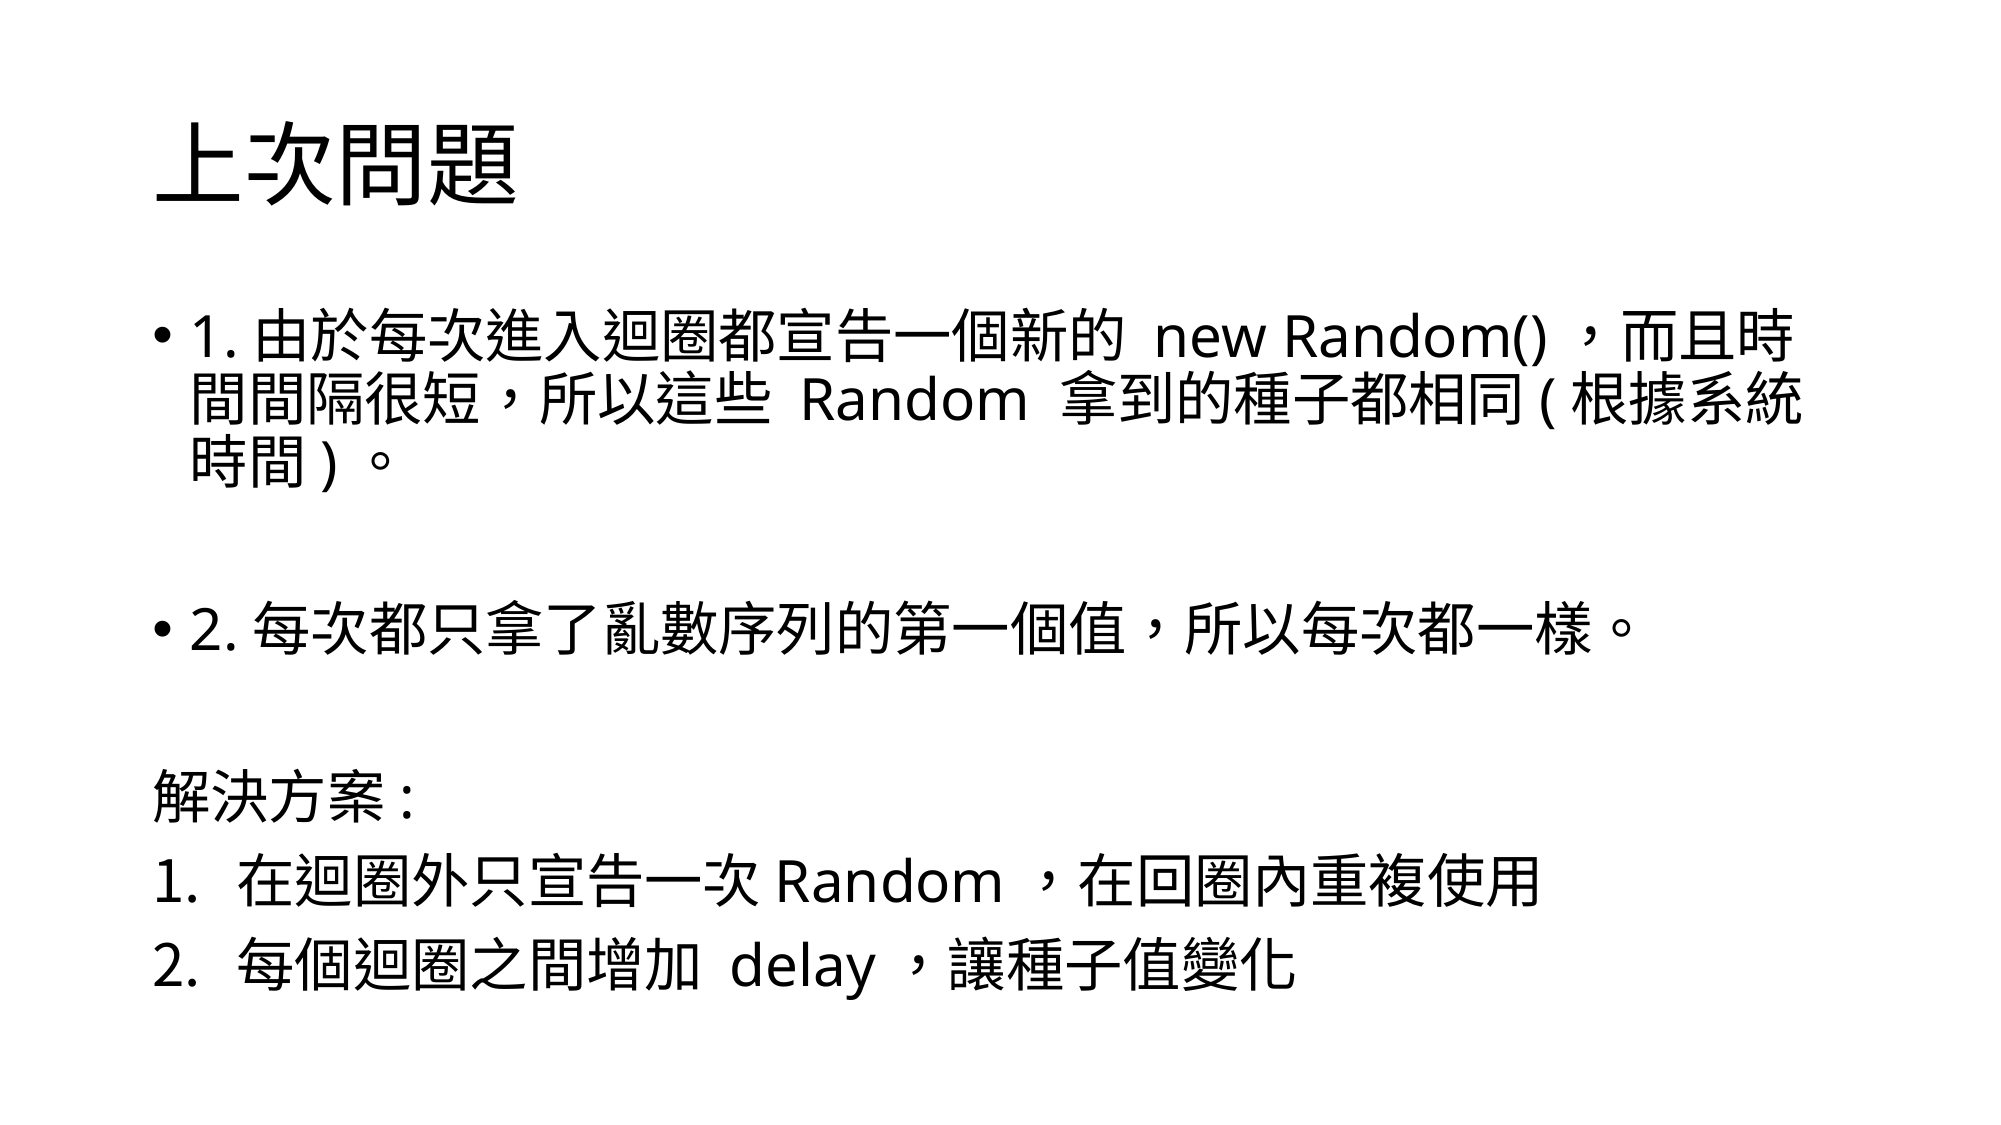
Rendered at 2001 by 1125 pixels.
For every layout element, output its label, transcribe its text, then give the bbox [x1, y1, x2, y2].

title 上次問題 [137, 59, 1863, 278]
list 1.由於每次進入迴圈都宣告一個新的 new Random()，而且時間間隔很短，所以這些 Random 拿到的種子都相同(根據系統時間)。 2.每次都只拿了亂數序列的第一個值，所以每次都一樣。 解決方案: 在迴圈外只宣告一次Random，在回圈內重複使用 每個迴圈之間增加 delay，讓種子值變化 [137, 299, 1863, 1014]
